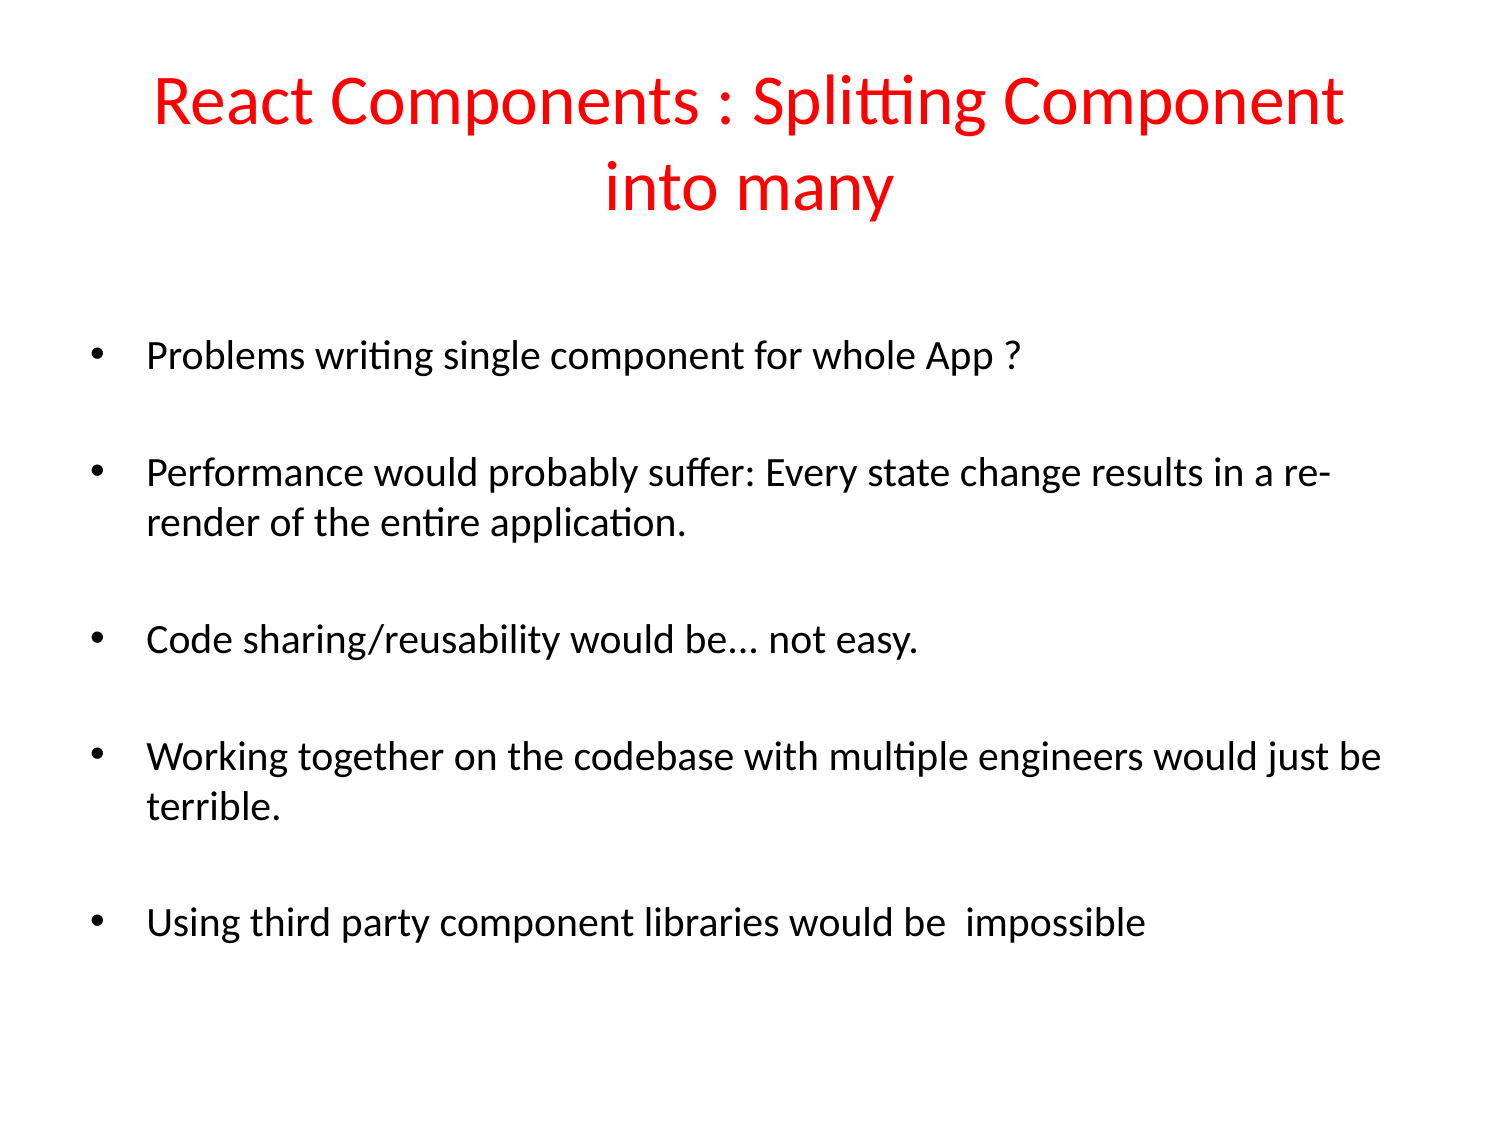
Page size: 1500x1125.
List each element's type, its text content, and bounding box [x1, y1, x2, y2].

title React Components : Splitting Component into many [75, 45, 1425, 233]
list Problems writing single component for whole App ? Performance would probably suffer: Every state change results in a re-render of the entire application. Code sharing/reusability would be... not easy. Working together on the codebase with multiple engineers would just be terrible. Using third party component libraries would be impossible [75, 262, 1425, 1005]
